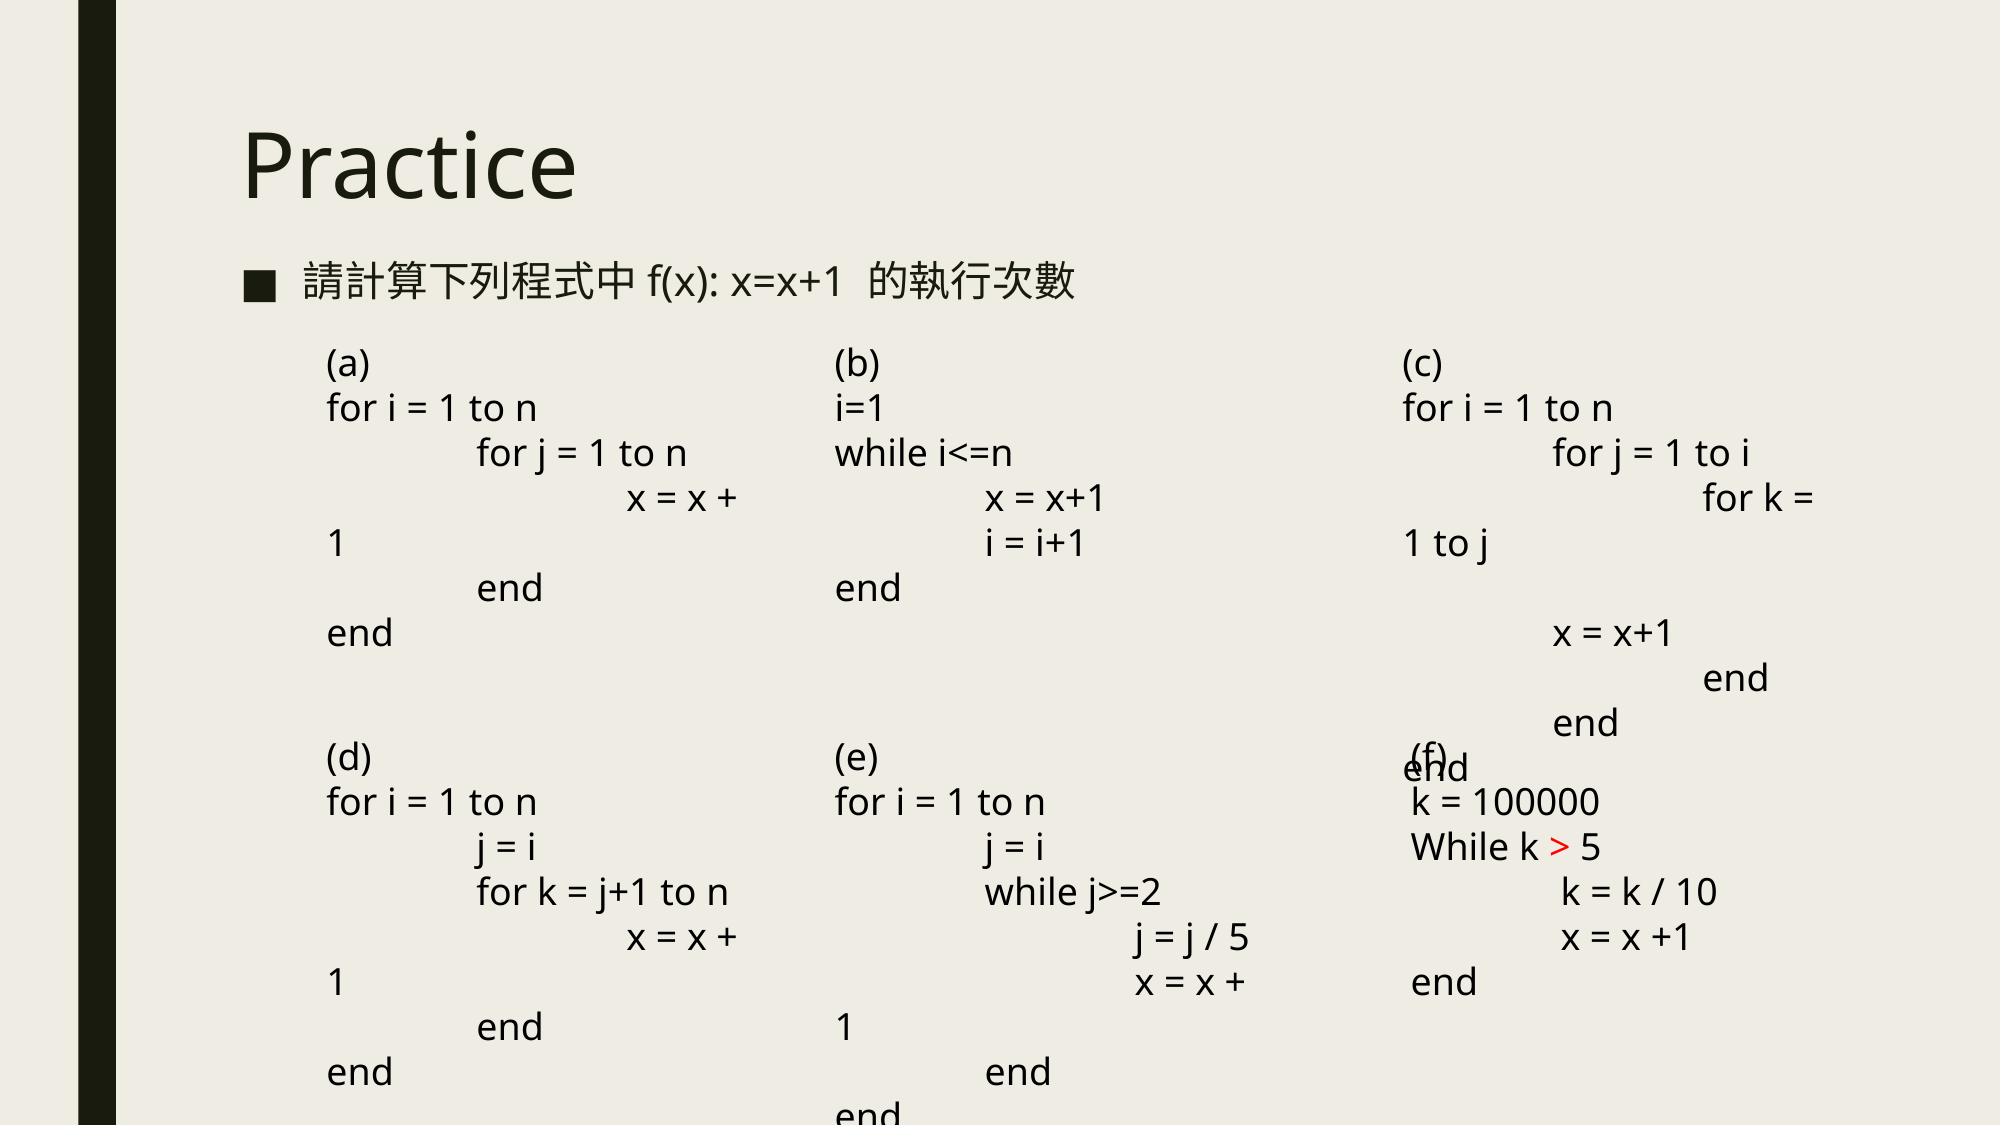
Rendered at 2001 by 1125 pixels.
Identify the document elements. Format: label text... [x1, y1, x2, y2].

list 請計算下列程式中f(x): x=x+1 的執行次數 [225, 251, 1800, 963]
text_box (d) for i = 1 to n j = i for k = j+1 to n x = x + 1 end end [311, 725, 784, 1101]
text_box (b) i=1 while i<=n x = x+1 i = i+1 end [819, 331, 1292, 617]
text_box (f) k = 100000 While k > 5 k = k / 10 x = x +1 end [1395, 725, 1868, 1011]
text_box (c) for i = 1 to n for j = 1 to i for k = 1 to j x = x+1 end end end [1387, 331, 1860, 797]
title Practice [225, 112, 1800, 251]
text_box (e) for i = 1 to n j = i while j>=2 j = j / 5 x = x + 1 end end [819, 725, 1292, 1125]
text_box (a) for i = 1 to n for j = 1 to n x = x + 1 end end [311, 331, 784, 662]
